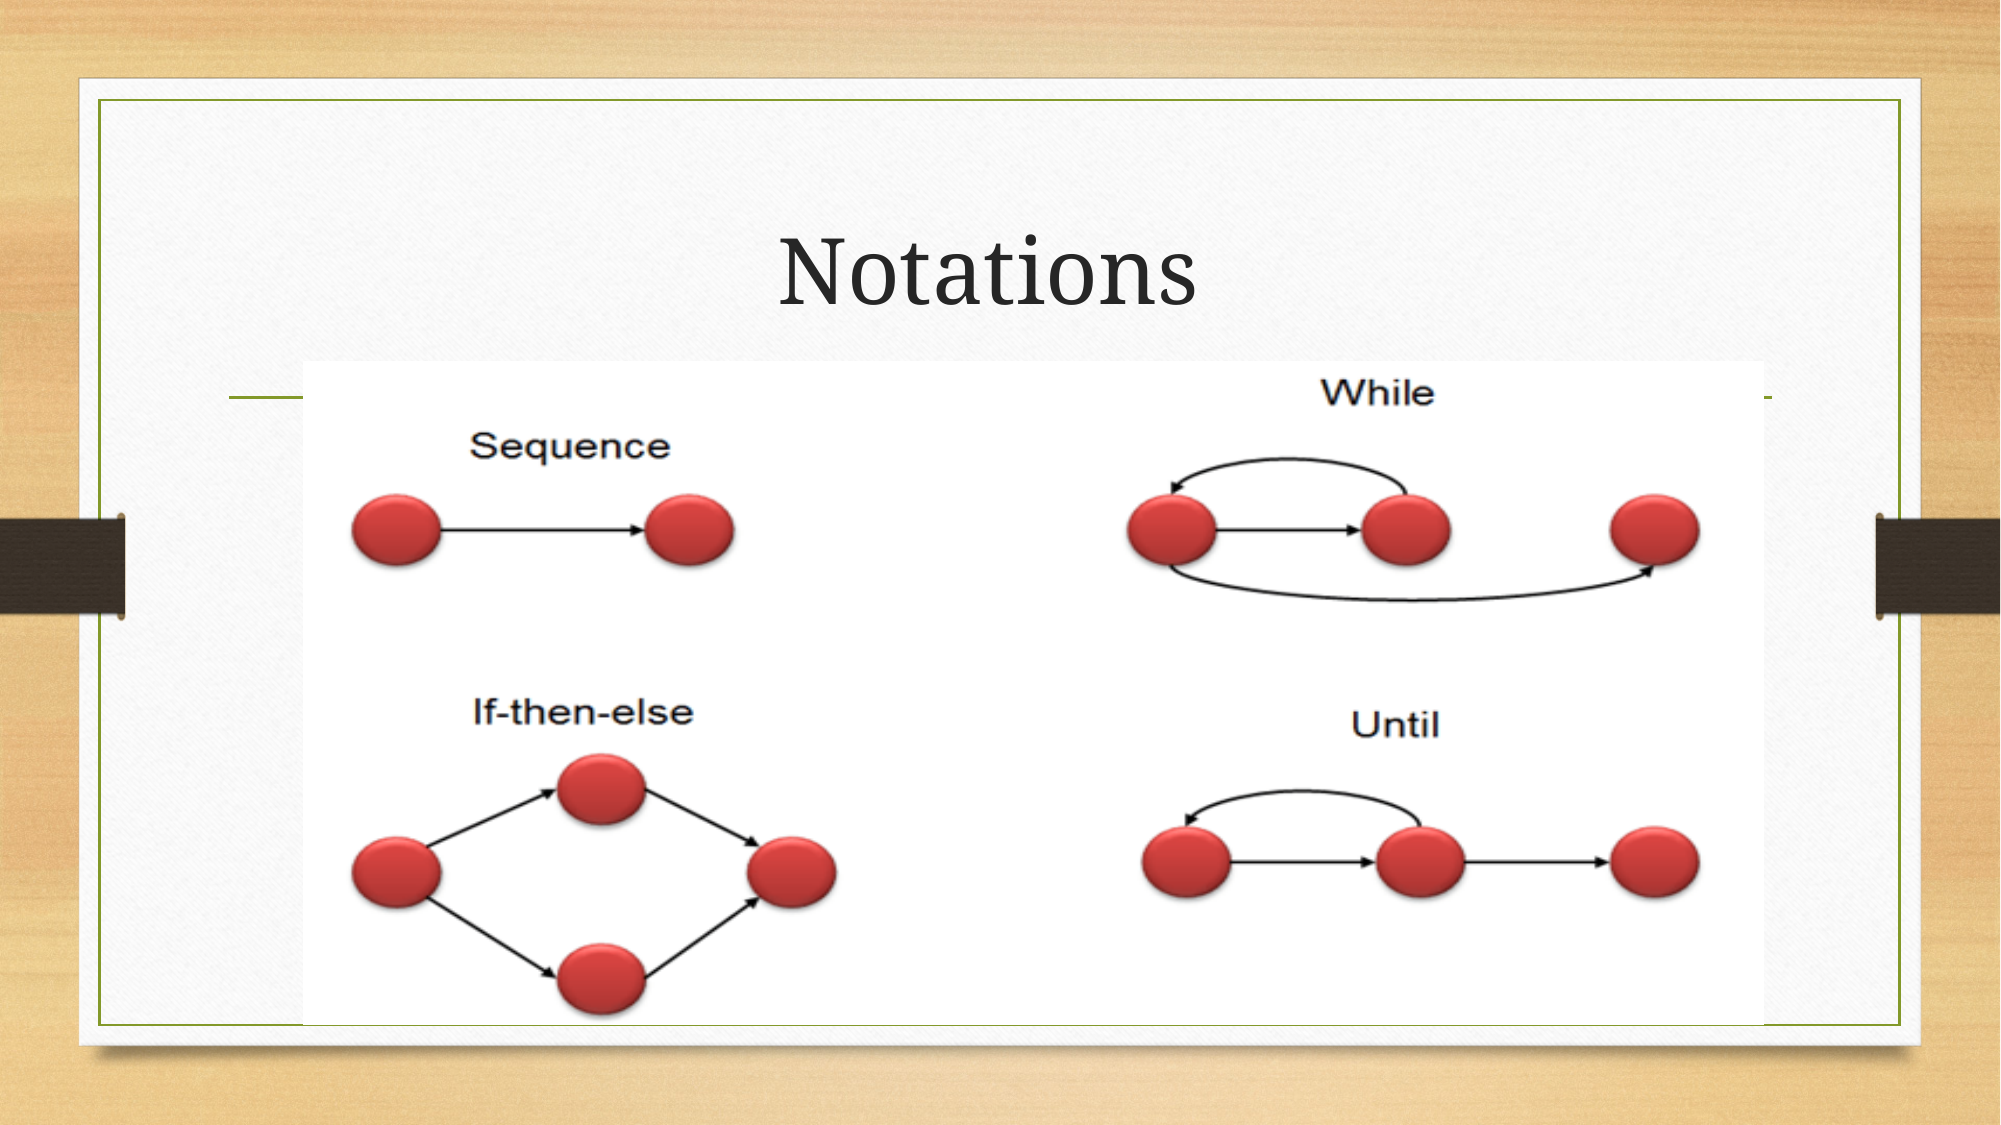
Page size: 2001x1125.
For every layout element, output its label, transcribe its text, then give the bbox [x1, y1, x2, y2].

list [302, 361, 1764, 1025]
title Notations [212, 161, 1788, 375]
picture [0, 0, 2001, 1125]
